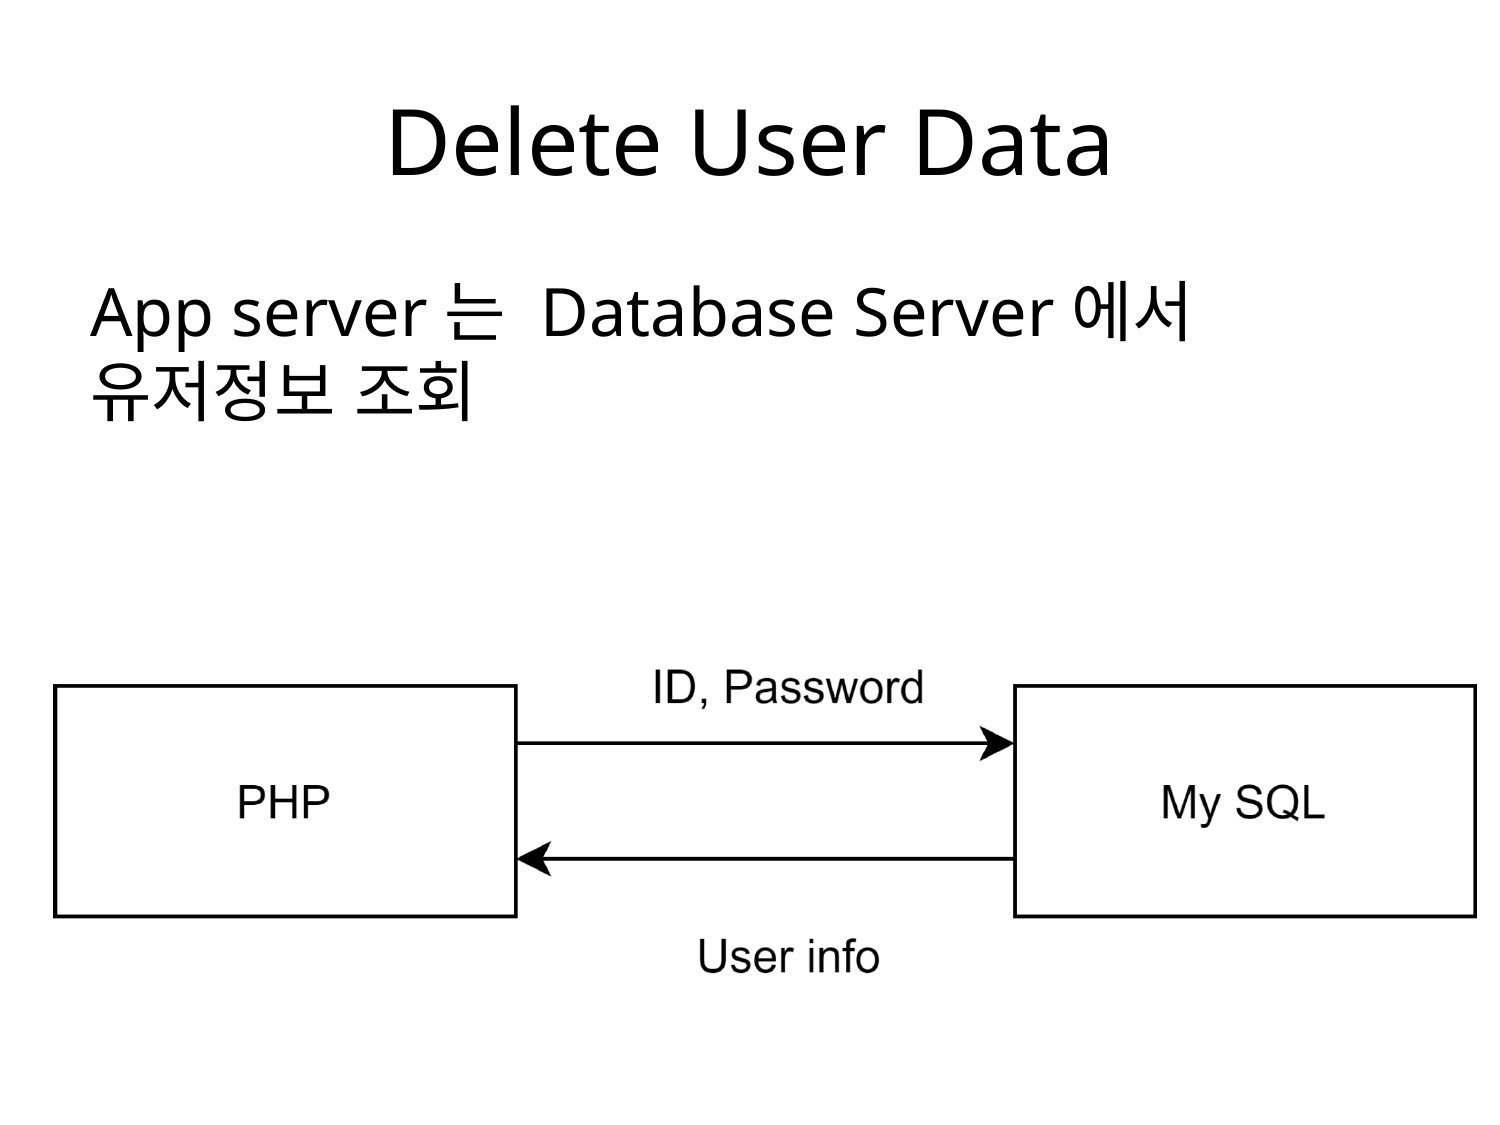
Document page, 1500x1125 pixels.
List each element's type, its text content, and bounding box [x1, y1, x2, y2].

list App server는 Database Server에서 유저정보 조회 [75, 262, 1425, 643]
picture [52, 644, 1477, 995]
title Delete User Data [75, 45, 1425, 233]
